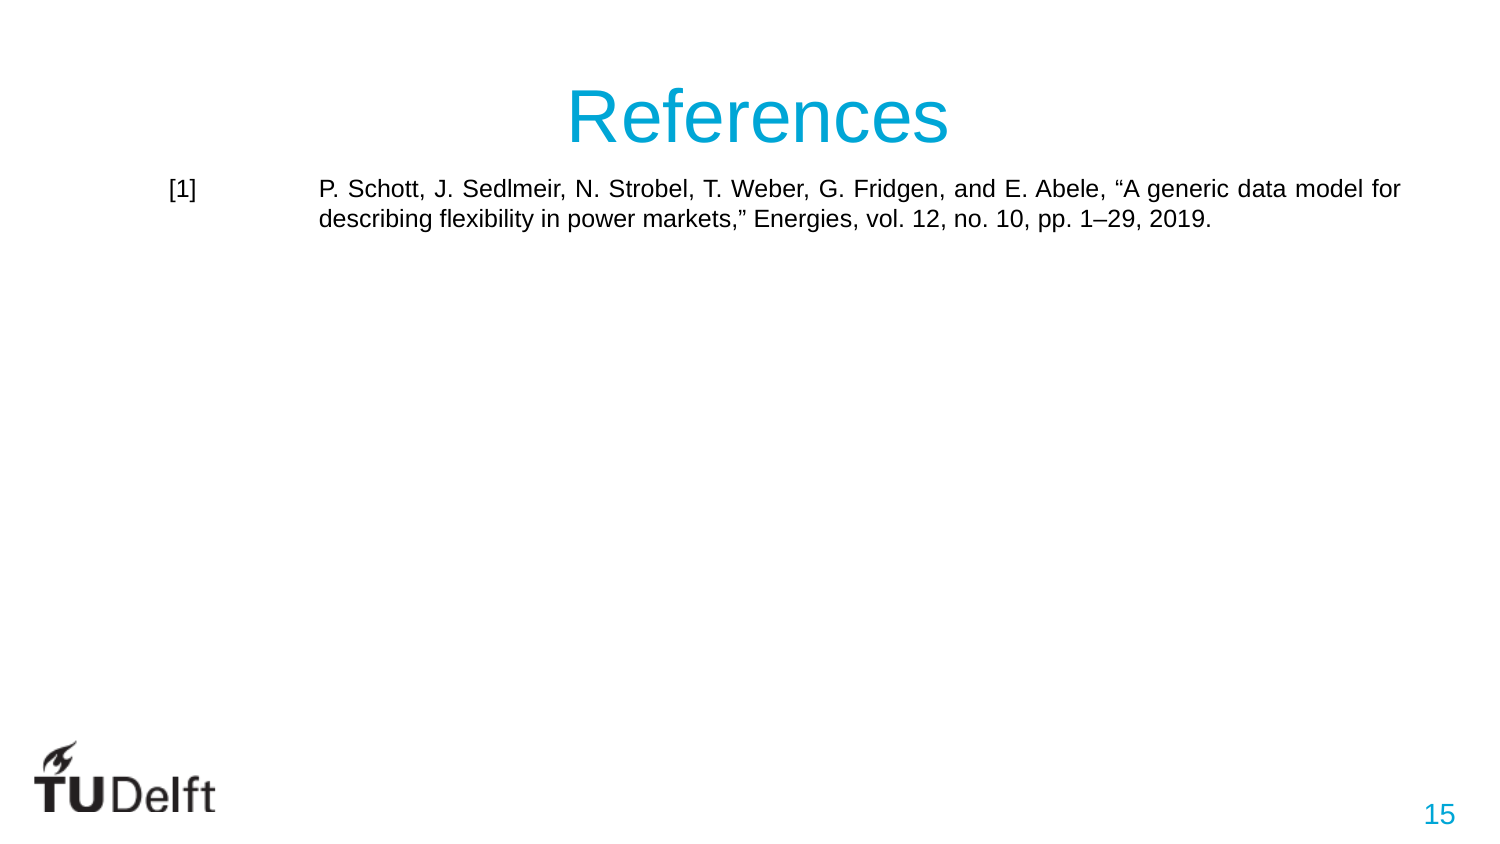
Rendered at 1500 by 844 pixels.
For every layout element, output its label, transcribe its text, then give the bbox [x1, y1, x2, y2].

list [1] P. Schott, J. Sedlmeir, N. Strobel, T. Weber, G. Fridgen, and E. Abele, “A generic data model for describing flexibility in power markets,” Energies, vol. 12, no. 10, pp. 1–29, 2019. [153, 165, 1419, 759]
title References [177, 42, 1341, 165]
